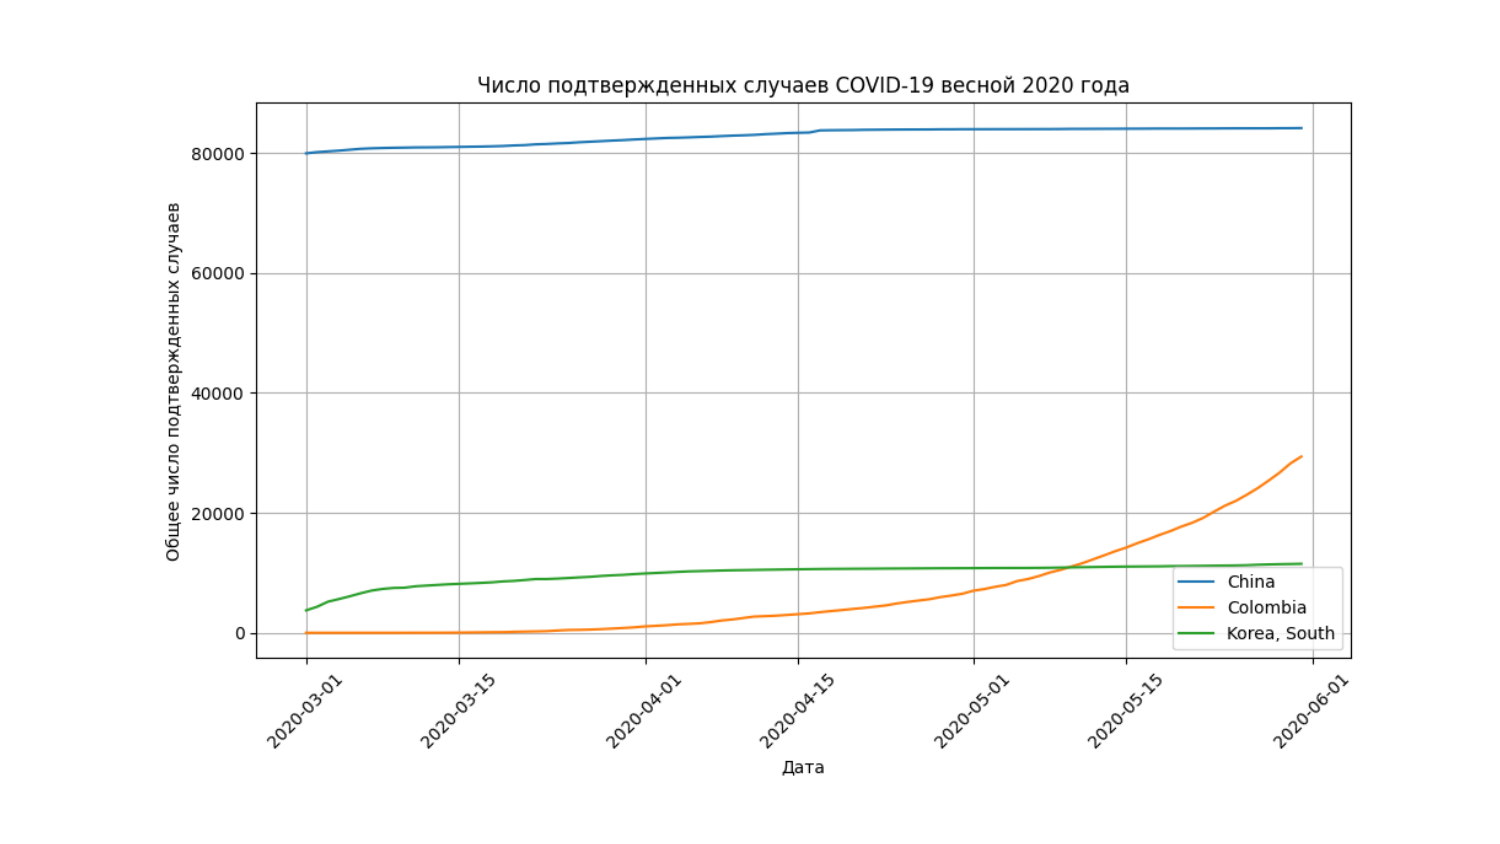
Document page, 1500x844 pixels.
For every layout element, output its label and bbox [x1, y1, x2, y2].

picture [148, 62, 1448, 821]
